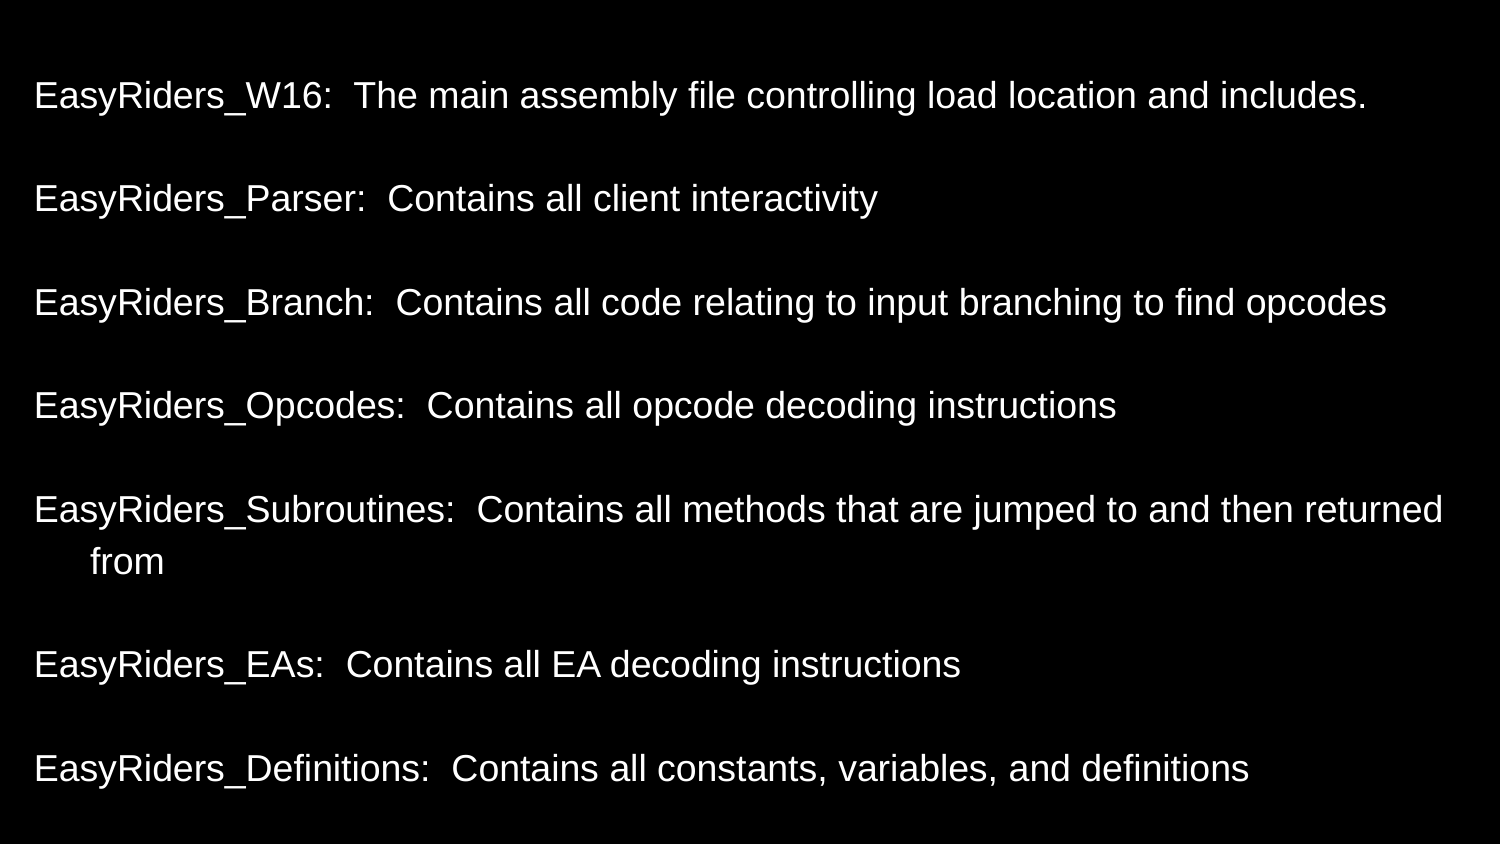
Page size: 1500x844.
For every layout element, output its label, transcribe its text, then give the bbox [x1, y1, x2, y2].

text_box EasyRiders_W16: The main assembly file controlling load location and includes. EasyRiders_Parser: Contains all client interactivity EasyRiders_Branch: Contains all code relating to input branching to find opcodes EasyRiders_Opcodes: Contains all opcode decoding instructions EasyRiders_Subroutines: Contains all methods that are jumped to and then returned from EasyRiders_EAs: Contains all EA decoding instructions EasyRiders_Definitions: Contains all constants, variables, and definitions [0, 49, 1500, 795]
